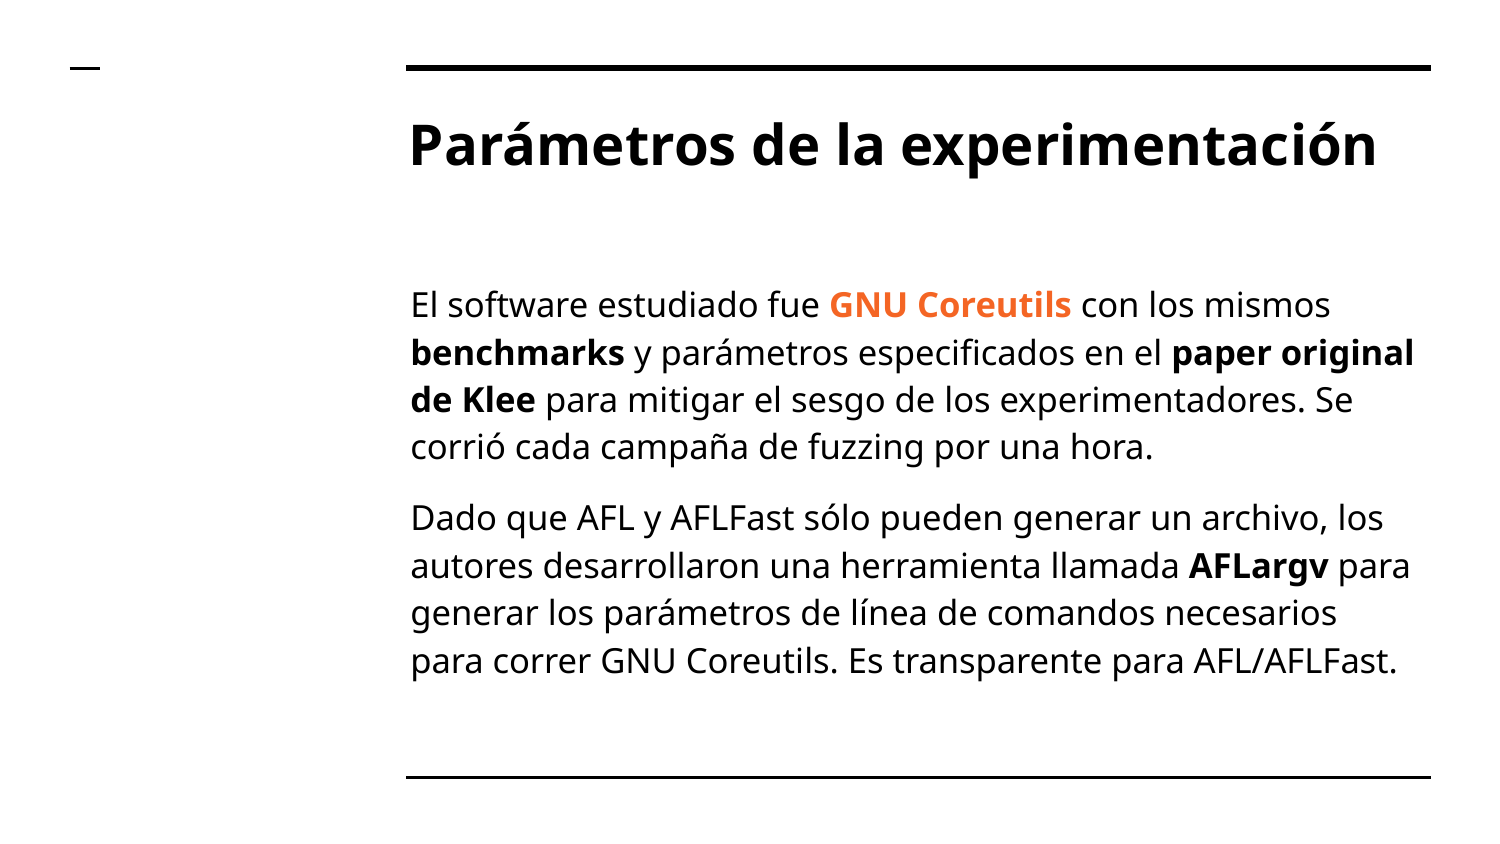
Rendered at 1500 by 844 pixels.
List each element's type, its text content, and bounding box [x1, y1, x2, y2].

list El software estudiado fue GNU Coreutils con los mismos benchmarks y parámetros especificados en el paper original de Klee para mitigar el sesgo de los experimentadores. Se corrió cada campaña de fuzzing por una hora. Dado que AFL y AFLFast sólo pueden generar un archivo, los autores desarrollaron una herramienta llamada AFLargv para generar los parámetros de línea de comandos necesarios para correr GNU Coreutils. Es transparente para AFL/AFLFast. [395, 261, 1433, 755]
title Parámetros de la experimentación [393, 94, 1431, 199]
